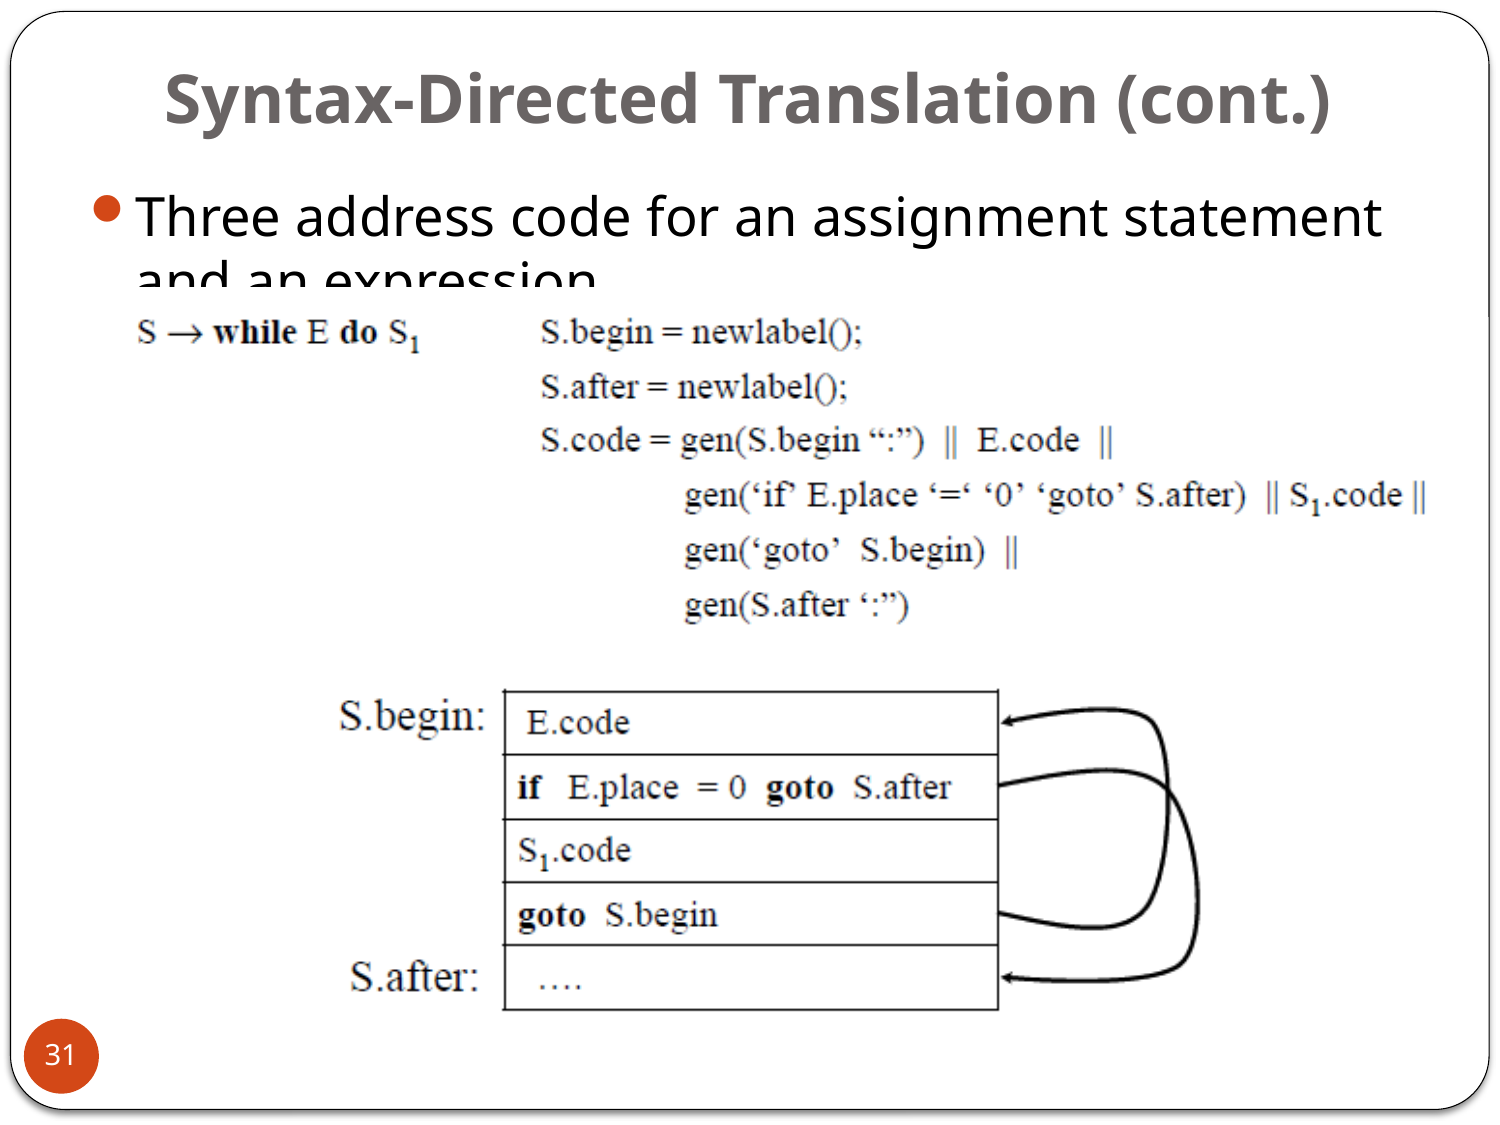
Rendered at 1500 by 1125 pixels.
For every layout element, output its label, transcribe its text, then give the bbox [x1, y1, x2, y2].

list Three address code for an assignment statement and an expression [75, 174, 1450, 925]
slide_number 31 [23, 1018, 99, 1094]
title Syntax-Directed Translation (cont.) [150, 45, 1425, 174]
picture [112, 287, 1451, 1026]
